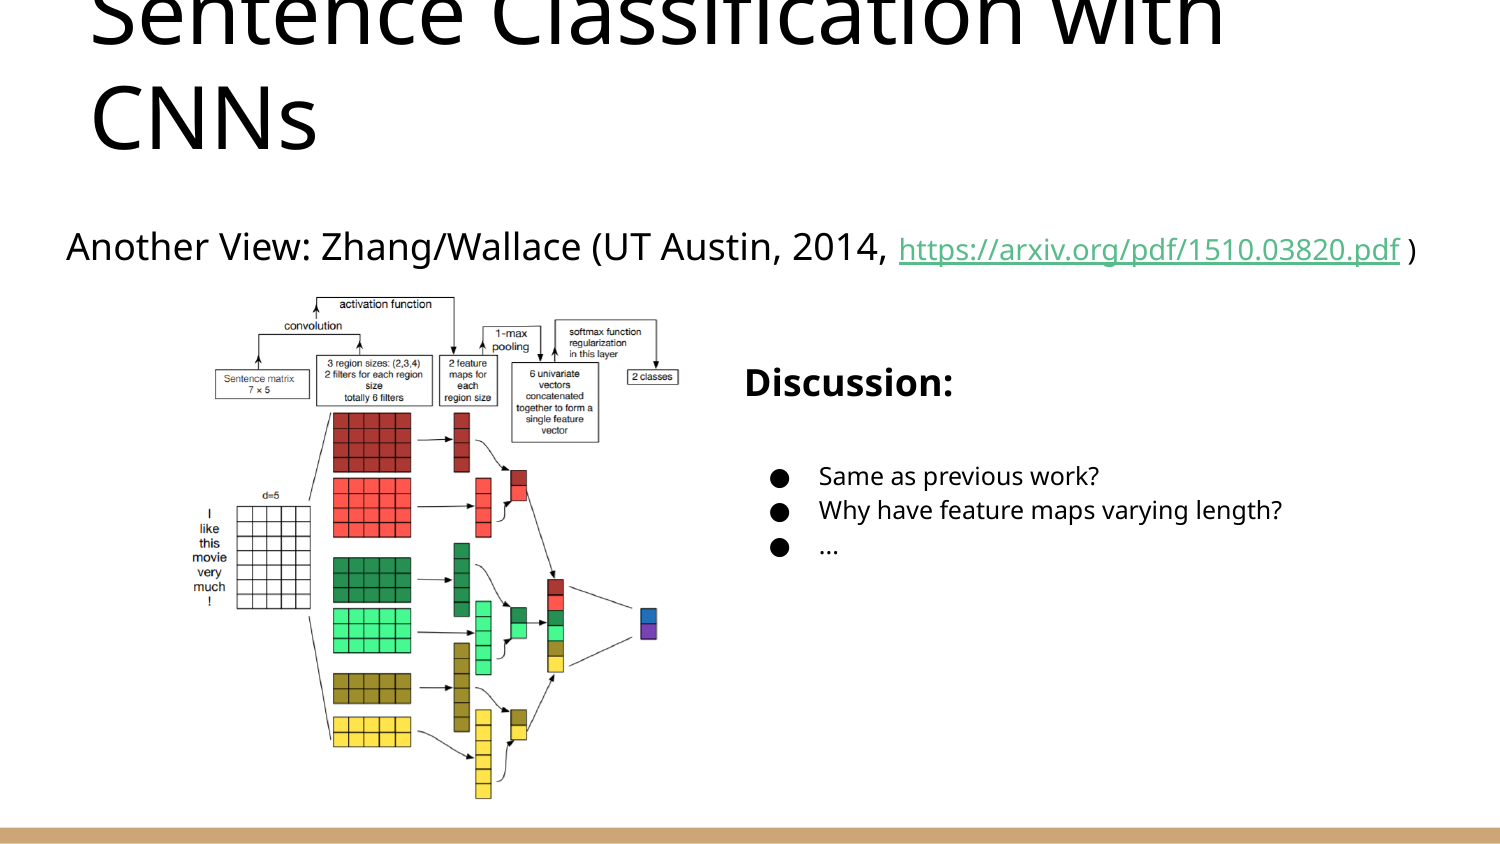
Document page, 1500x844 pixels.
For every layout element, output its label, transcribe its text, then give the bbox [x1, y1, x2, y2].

list Another View: Zhang/Wallace (UT Austin, 2014, https://arxiv.org/pdf/1510.03820.pdf ) [51, 200, 1495, 297]
list Discussion: Same as previous work? Why have feature maps varying length? ... [728, 337, 1500, 753]
title Sentence Classification with CNNs [74, 45, 1472, 183]
picture [189, 277, 687, 812]
